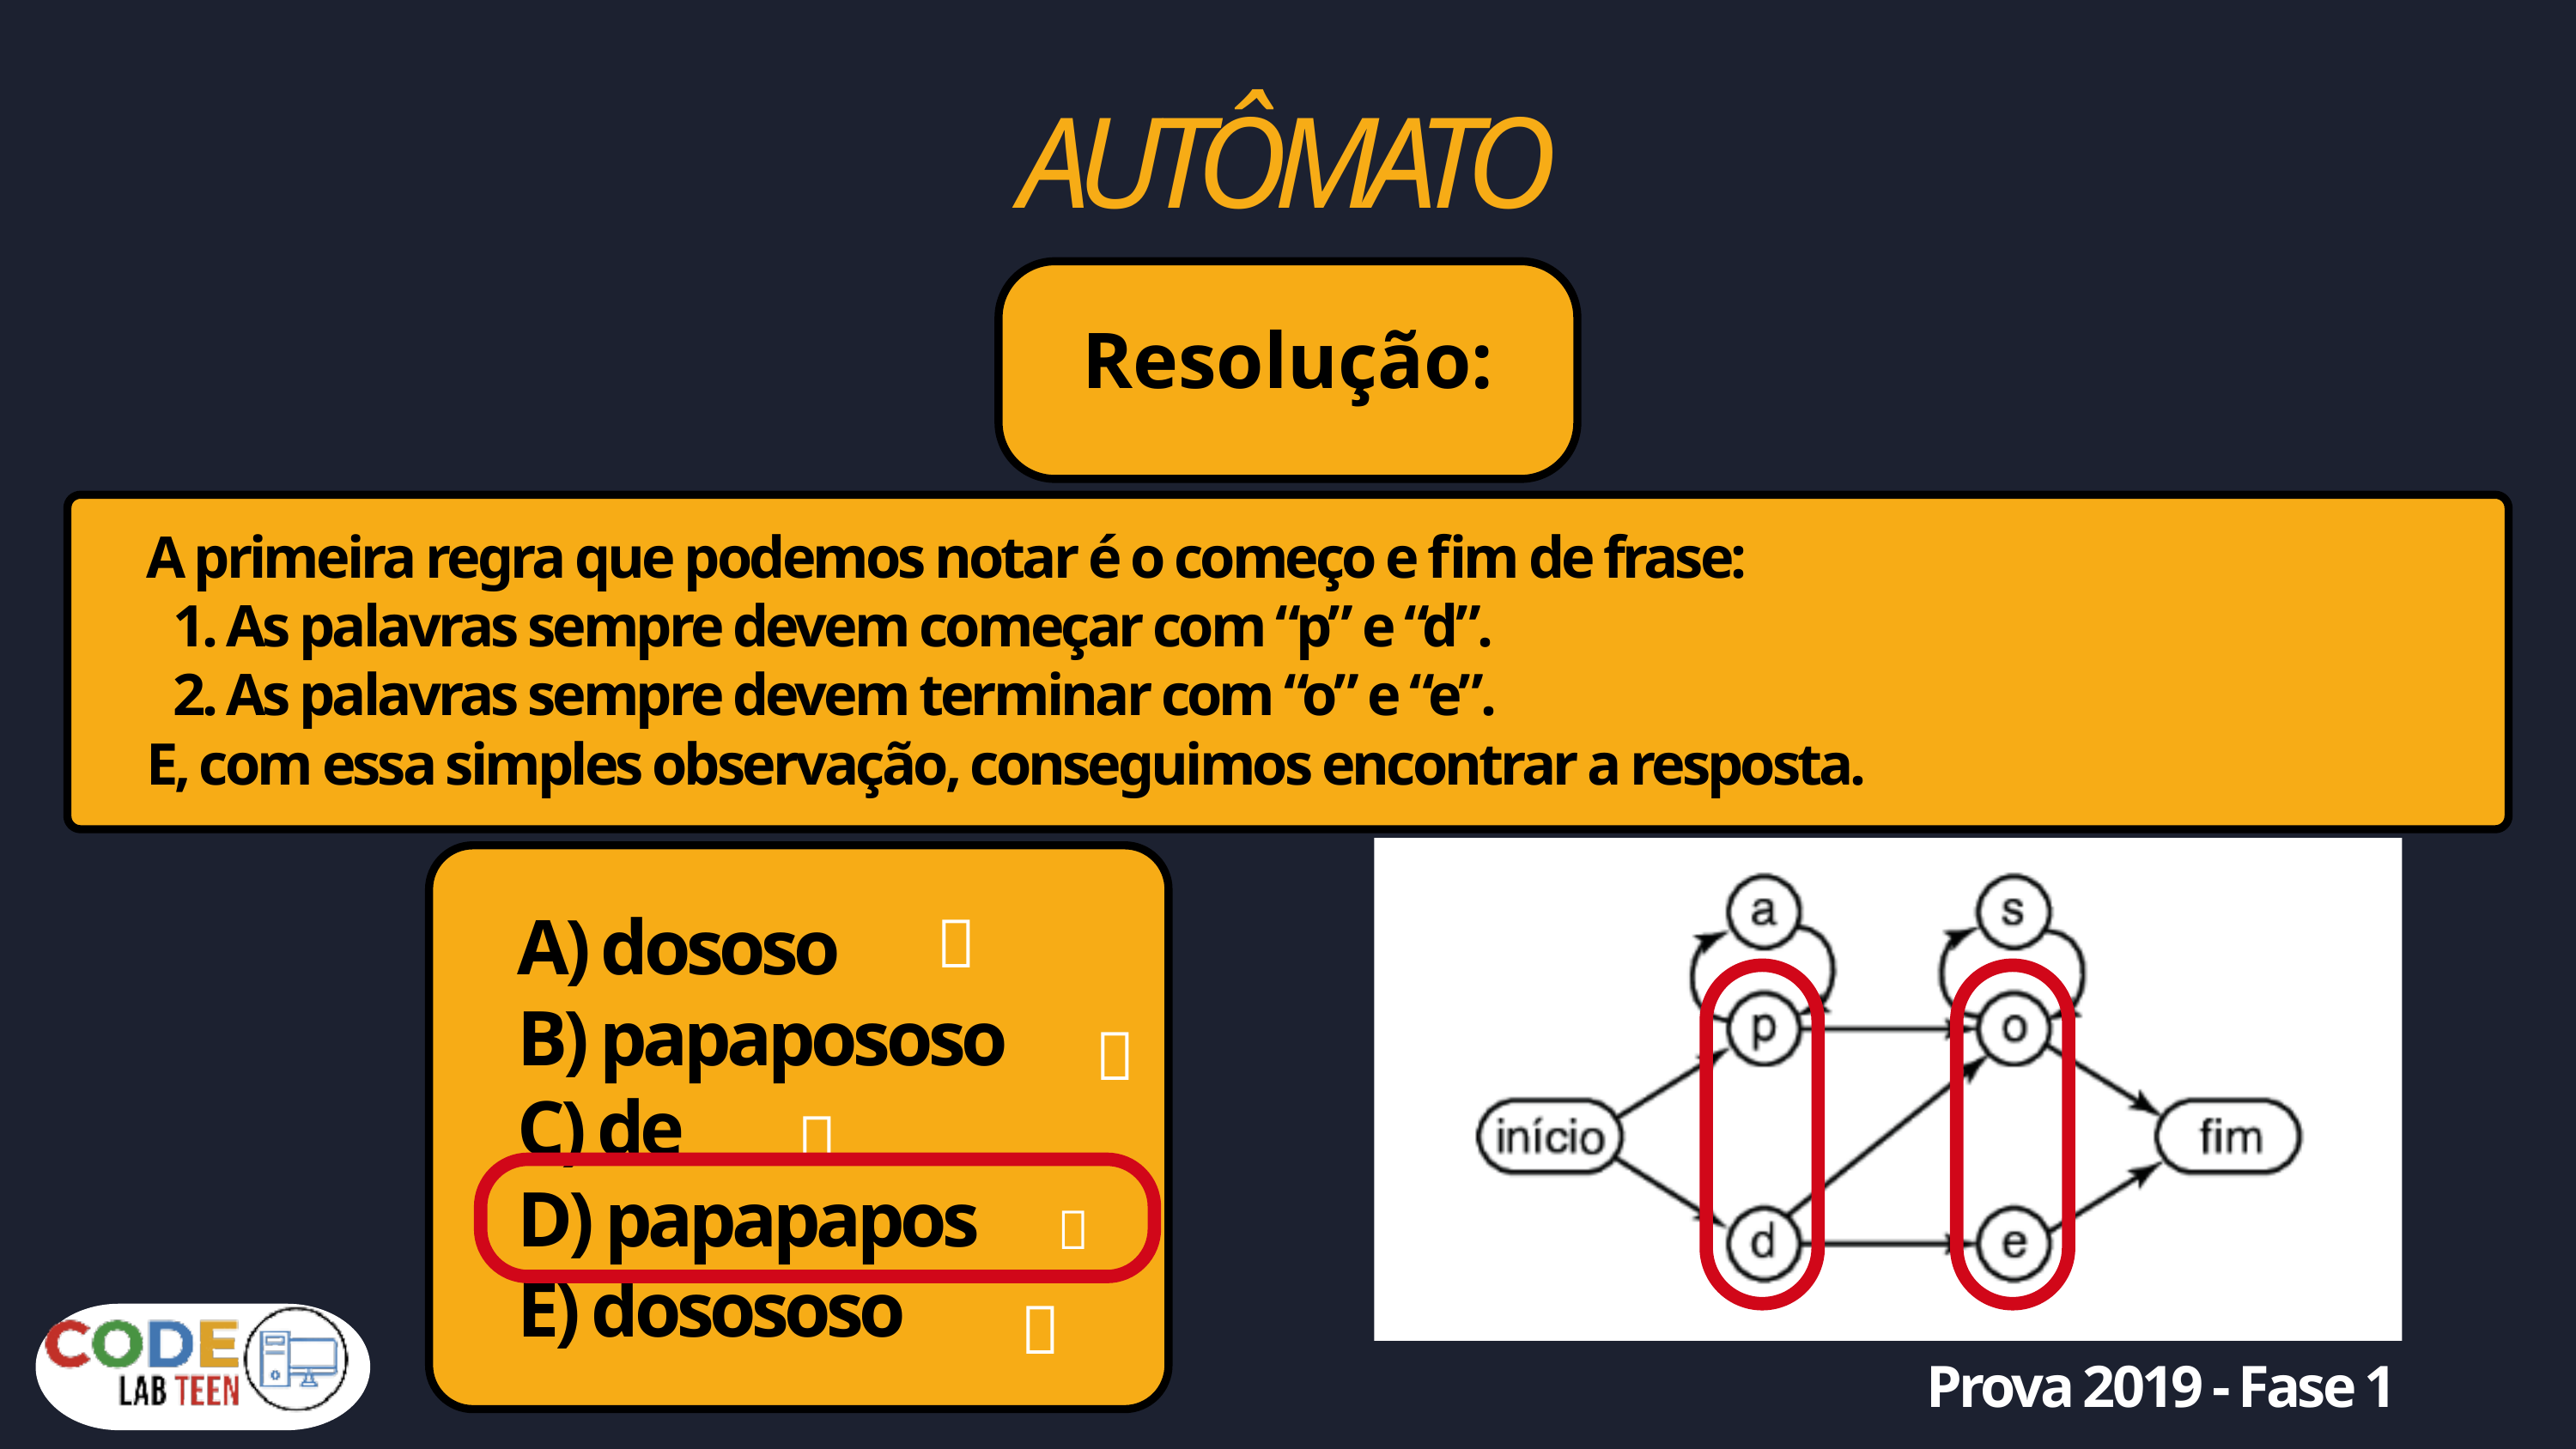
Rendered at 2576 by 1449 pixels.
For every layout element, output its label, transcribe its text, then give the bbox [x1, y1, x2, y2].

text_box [998, 261, 1578, 480]
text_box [1956, 965, 2069, 1304]
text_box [8, 1284, 398, 1449]
text_box [1374, 840, 2403, 1341]
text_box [67, 494, 2509, 830]
text_box Prova 2019 - Fase 1 [1926, 1349, 2549, 1419]
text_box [1705, 965, 1819, 1304]
text_box AUTÔMATO [173, 60, 2403, 233]
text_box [480, 1159, 1155, 1277]
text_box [428, 845, 1170, 1410]
